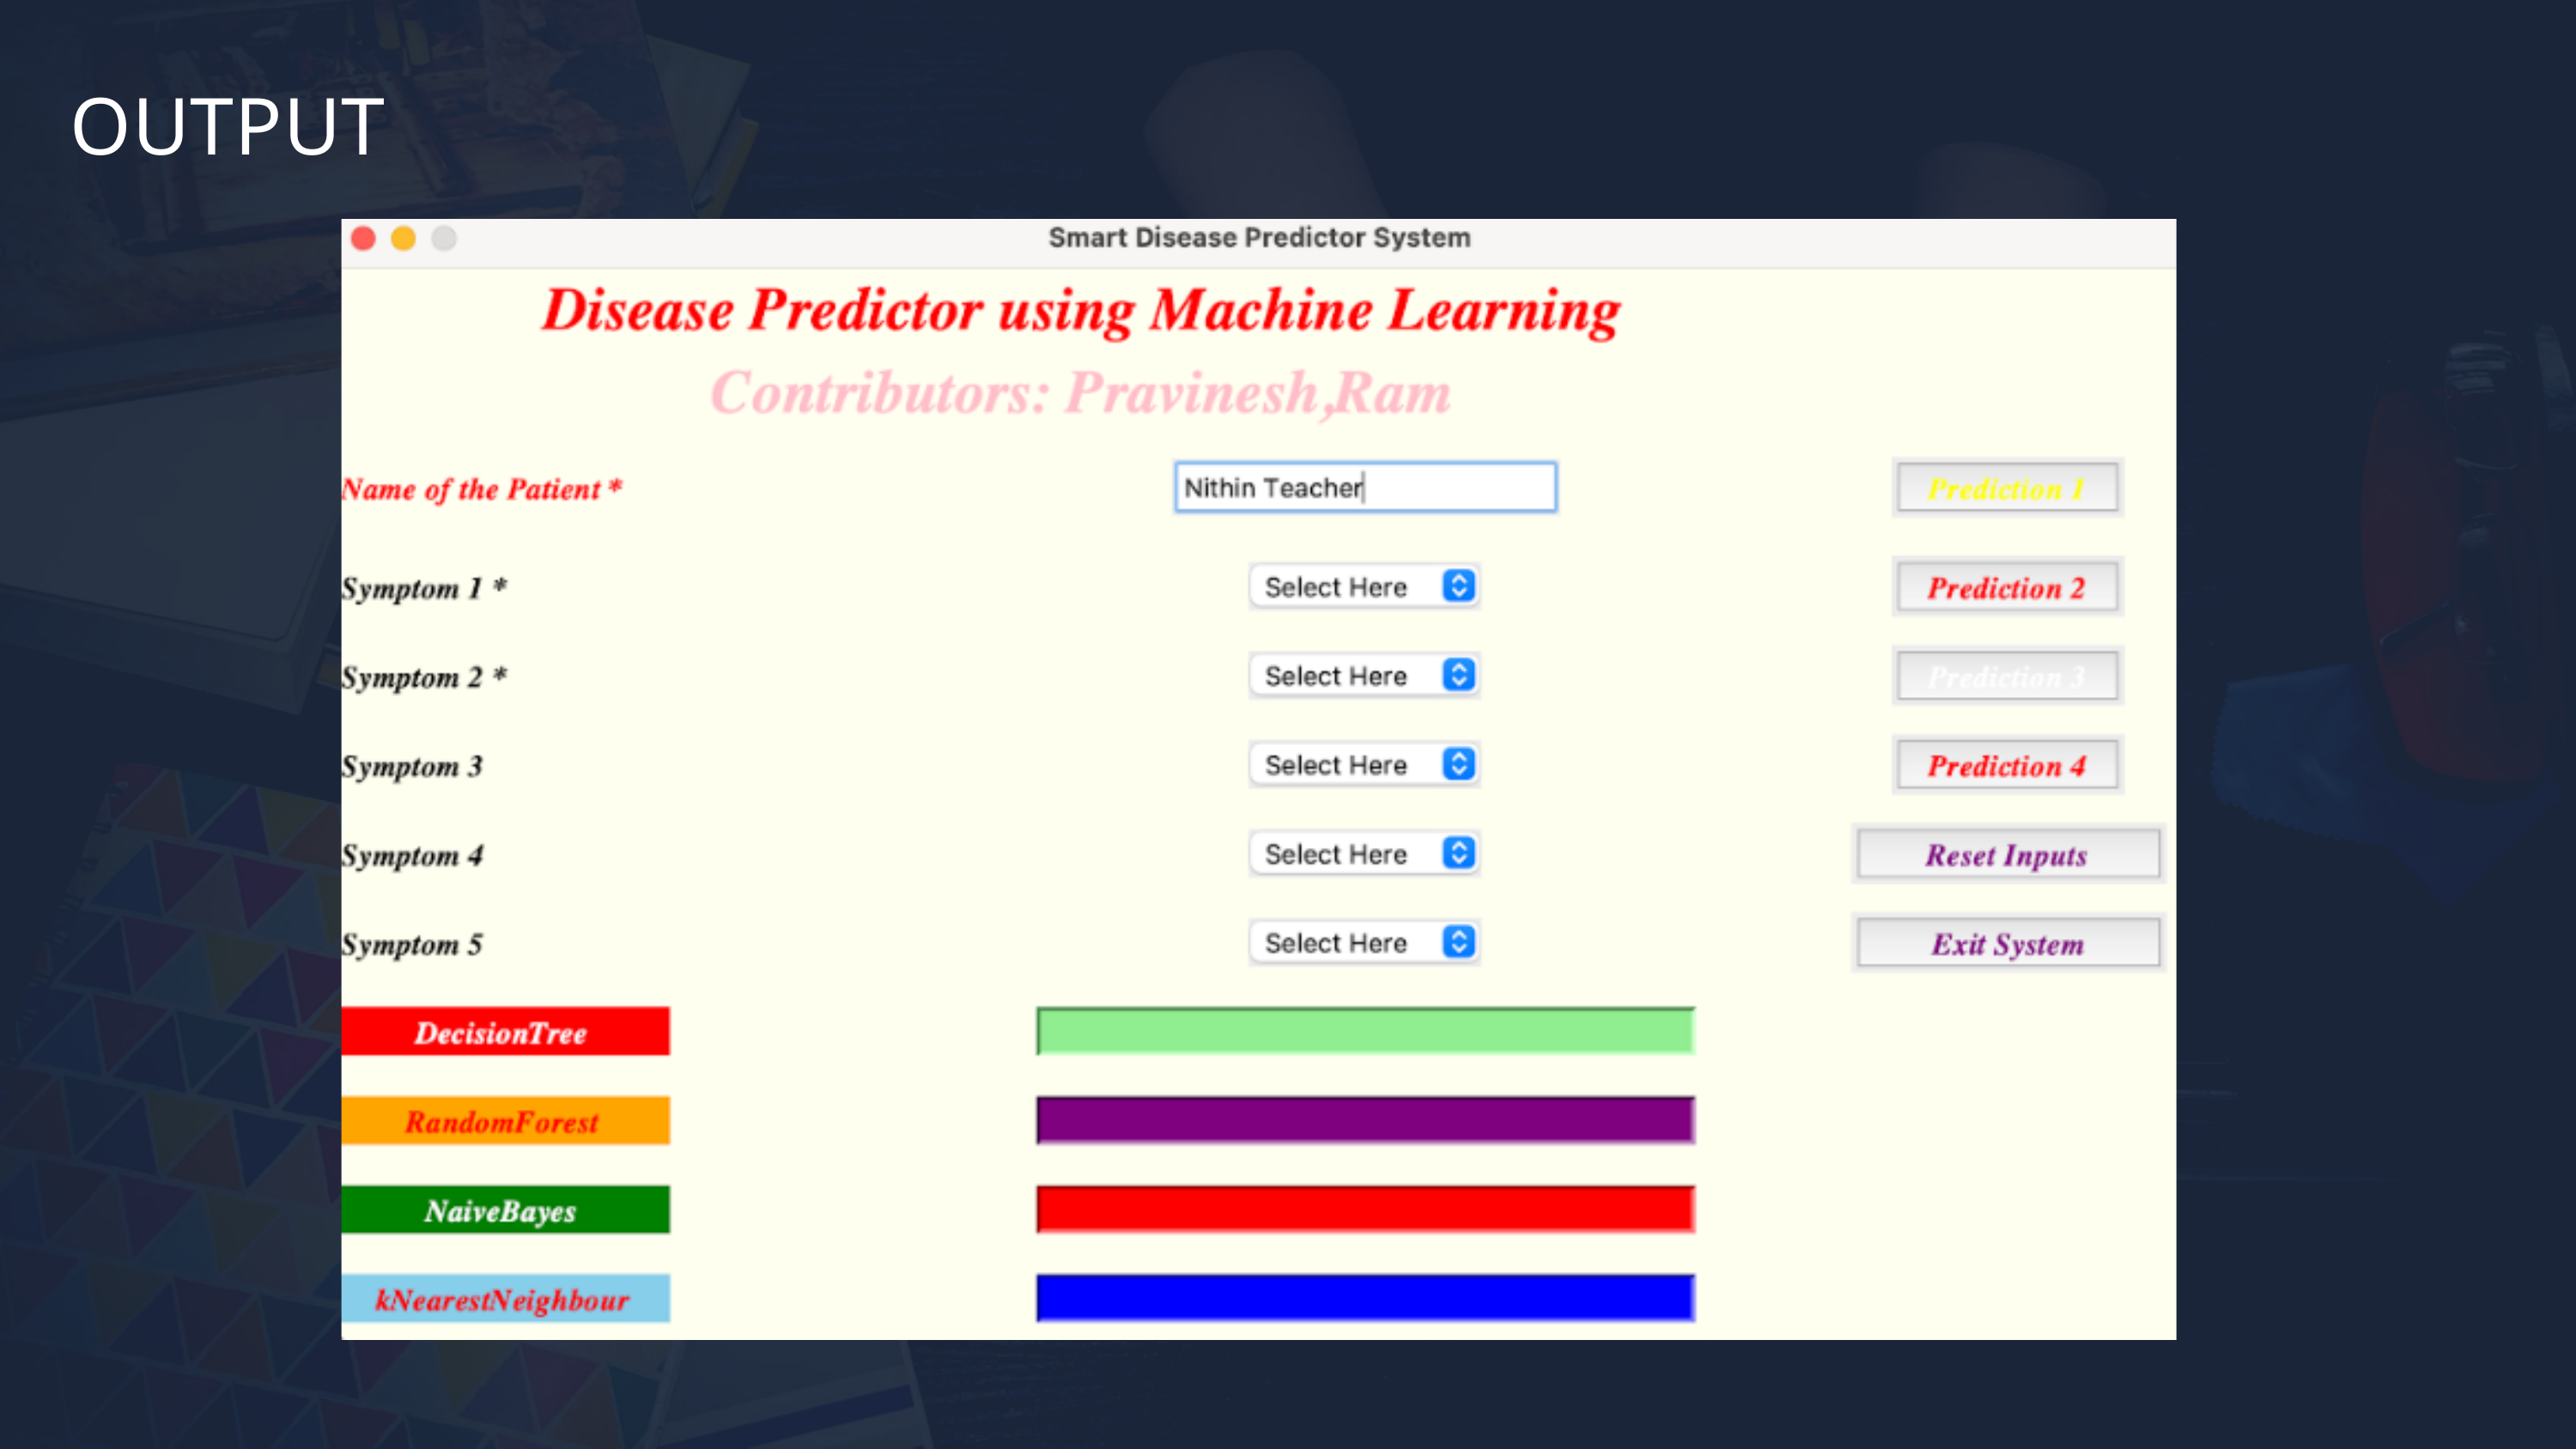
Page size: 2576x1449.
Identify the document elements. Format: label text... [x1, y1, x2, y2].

text_box OUTPUT [70, 98, 1224, 172]
text_box [0, 0, 2576, 1449]
text_box [341, 219, 2177, 1340]
